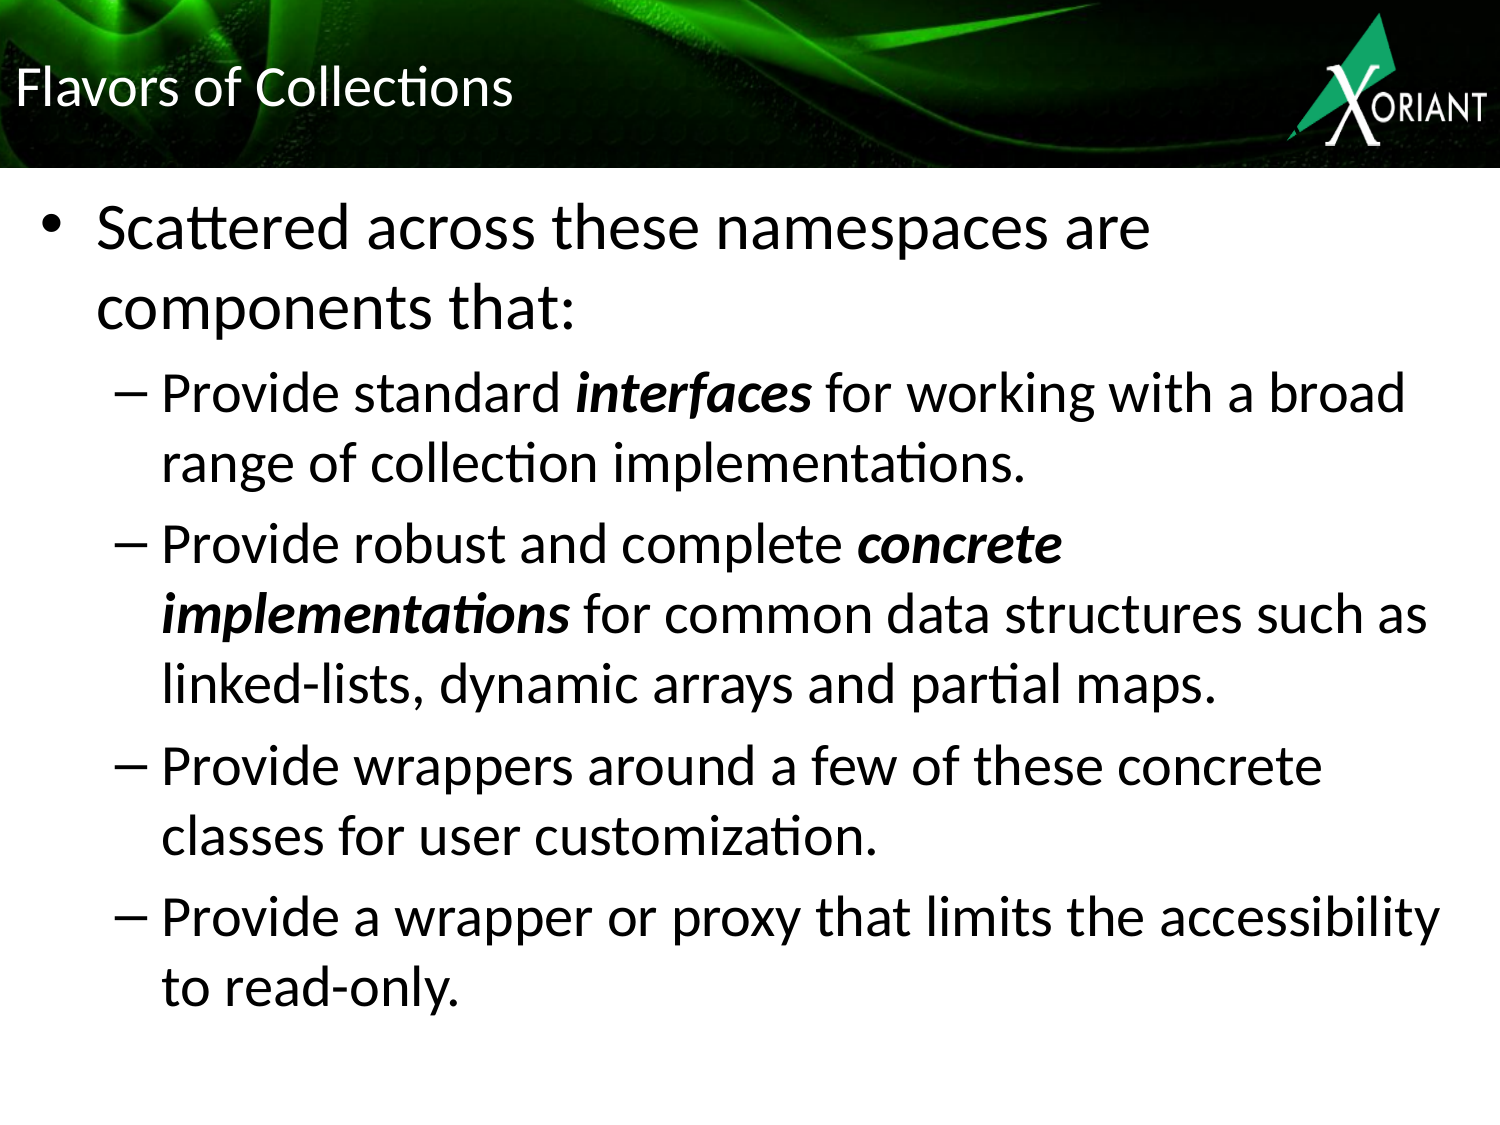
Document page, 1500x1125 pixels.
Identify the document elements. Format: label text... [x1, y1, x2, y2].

picture [1270, 0, 1499, 168]
list Scattered across these namespaces are components that: Provide standard interfaces for working with a broad range of collection implementations. Provide robust and complete concrete implementations for common data structures such as linked-lists, dynamic arrays and partial maps. Provide wrappers around a few of these concrete classes for user customization. Provide a wrapper or proxy that limits the accessibility to read-only. [24, 174, 1463, 1113]
title Flavors of Collections [0, 0, 1270, 168]
